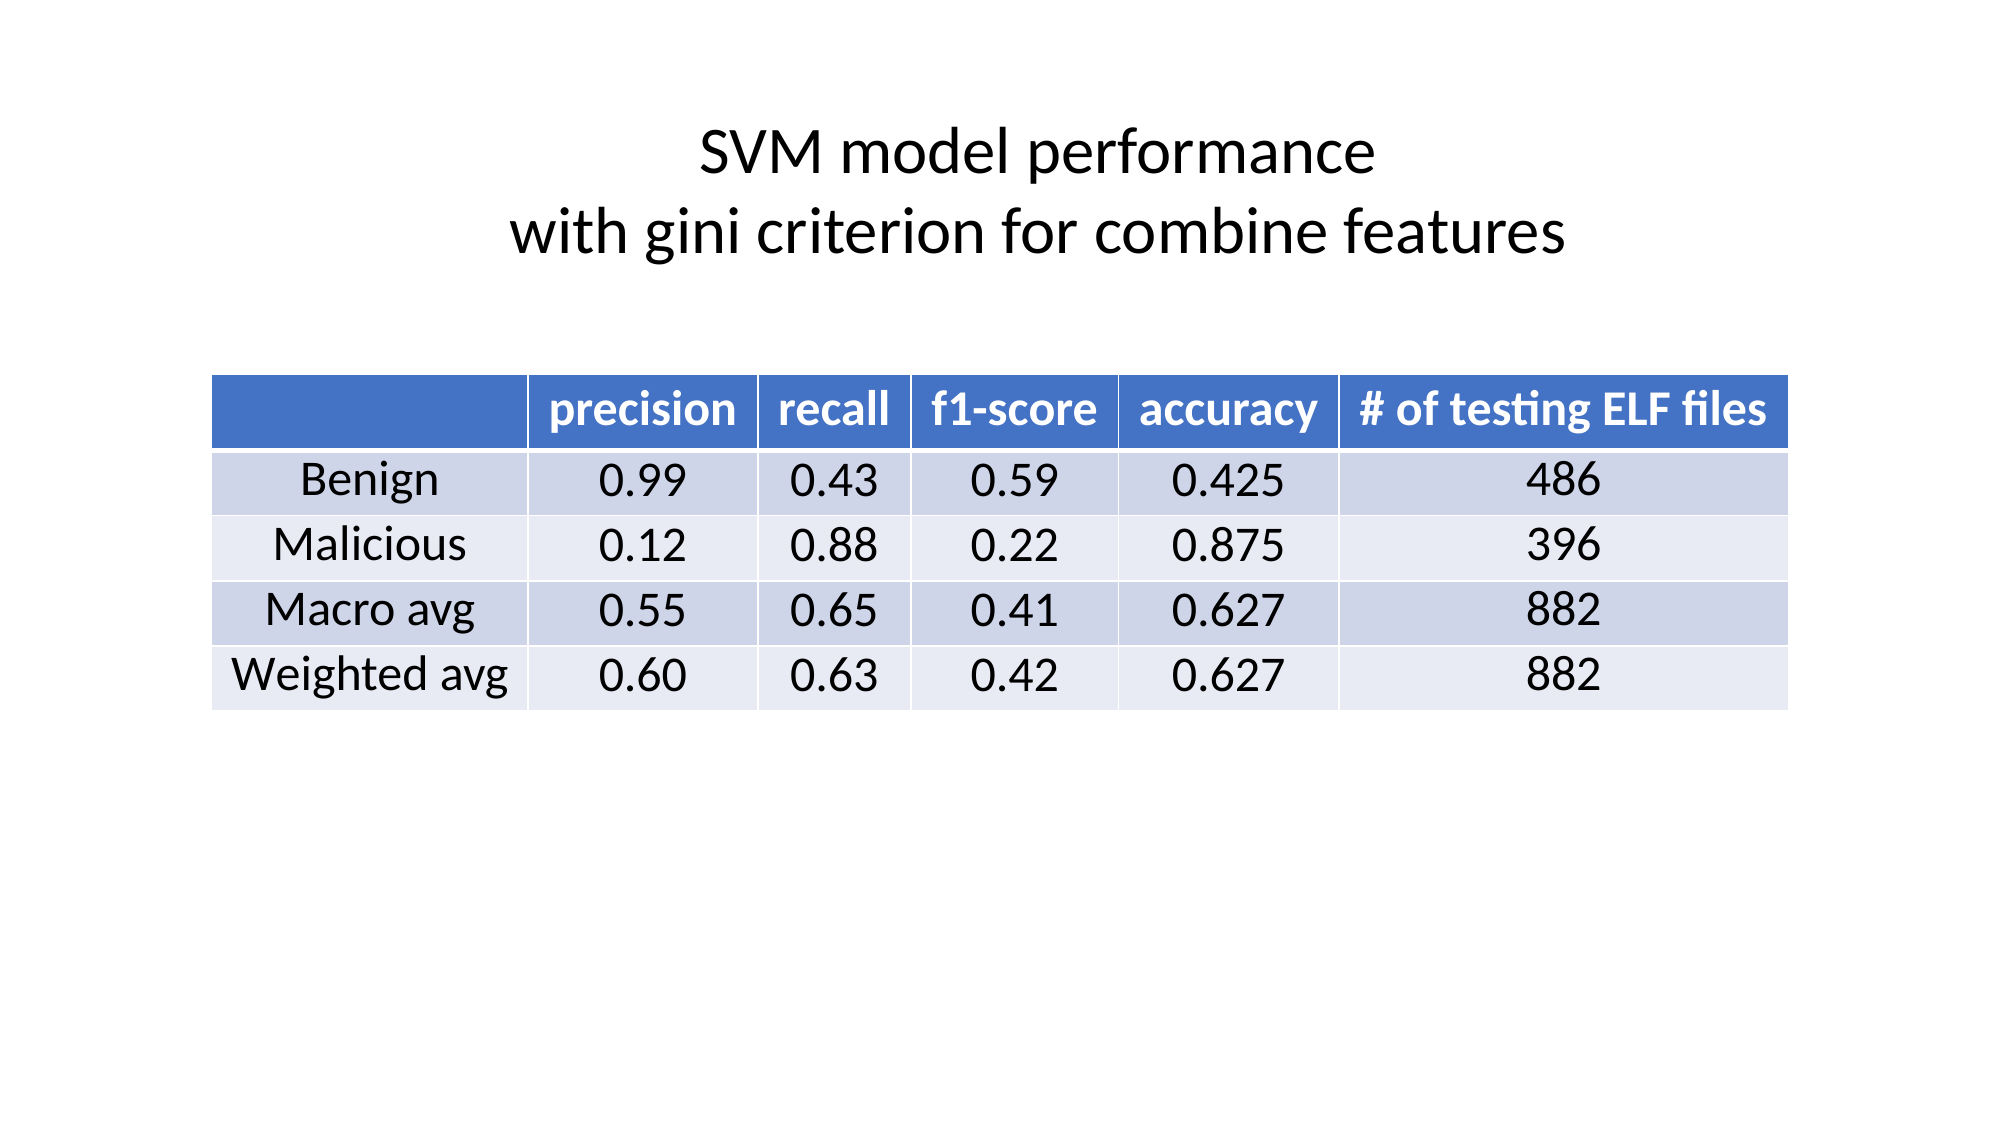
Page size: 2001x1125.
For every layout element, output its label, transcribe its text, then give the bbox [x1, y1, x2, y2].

table_cell 0.41 [912, 582, 1118, 645]
table_cell 0.43 [759, 453, 910, 515]
text_box SVM model performance with gini criterion for combine features [494, 99, 1597, 275]
table_cell 882 [1340, 647, 1788, 710]
table_cell 0.12 [529, 516, 757, 580]
table_header recall [759, 375, 910, 448]
table_cell 0.99 [529, 453, 757, 515]
table_cell 0.65 [759, 582, 910, 645]
table_cell 0.22 [912, 516, 1118, 580]
table_header # of testing ELF files [1340, 375, 1788, 448]
table_cell 0.88 [759, 516, 910, 580]
table_header accuracy [1119, 375, 1338, 448]
table_cell Malicious [212, 516, 527, 580]
table_cell Benign [212, 453, 527, 515]
table_cell 0.627 [1119, 647, 1338, 710]
table_header precision [529, 375, 757, 448]
table_cell 0.42 [912, 647, 1118, 710]
table_cell Macro avg [212, 582, 527, 645]
table_cell 882 [1340, 582, 1788, 645]
table_cell 0.60 [529, 647, 757, 710]
table_cell Weighted avg [212, 647, 527, 710]
table_cell 0.627 [1119, 582, 1338, 645]
table_cell 0.425 [1119, 453, 1338, 515]
table_cell 396 [1340, 516, 1788, 580]
table_header f1-score [912, 375, 1118, 448]
table_cell 0.63 [759, 647, 910, 710]
table_cell 0.875 [1119, 516, 1338, 580]
table_cell 486 [1340, 453, 1788, 515]
table_cell 0.55 [529, 582, 757, 645]
table_header [212, 375, 527, 448]
table_cell 0.59 [912, 453, 1118, 515]
